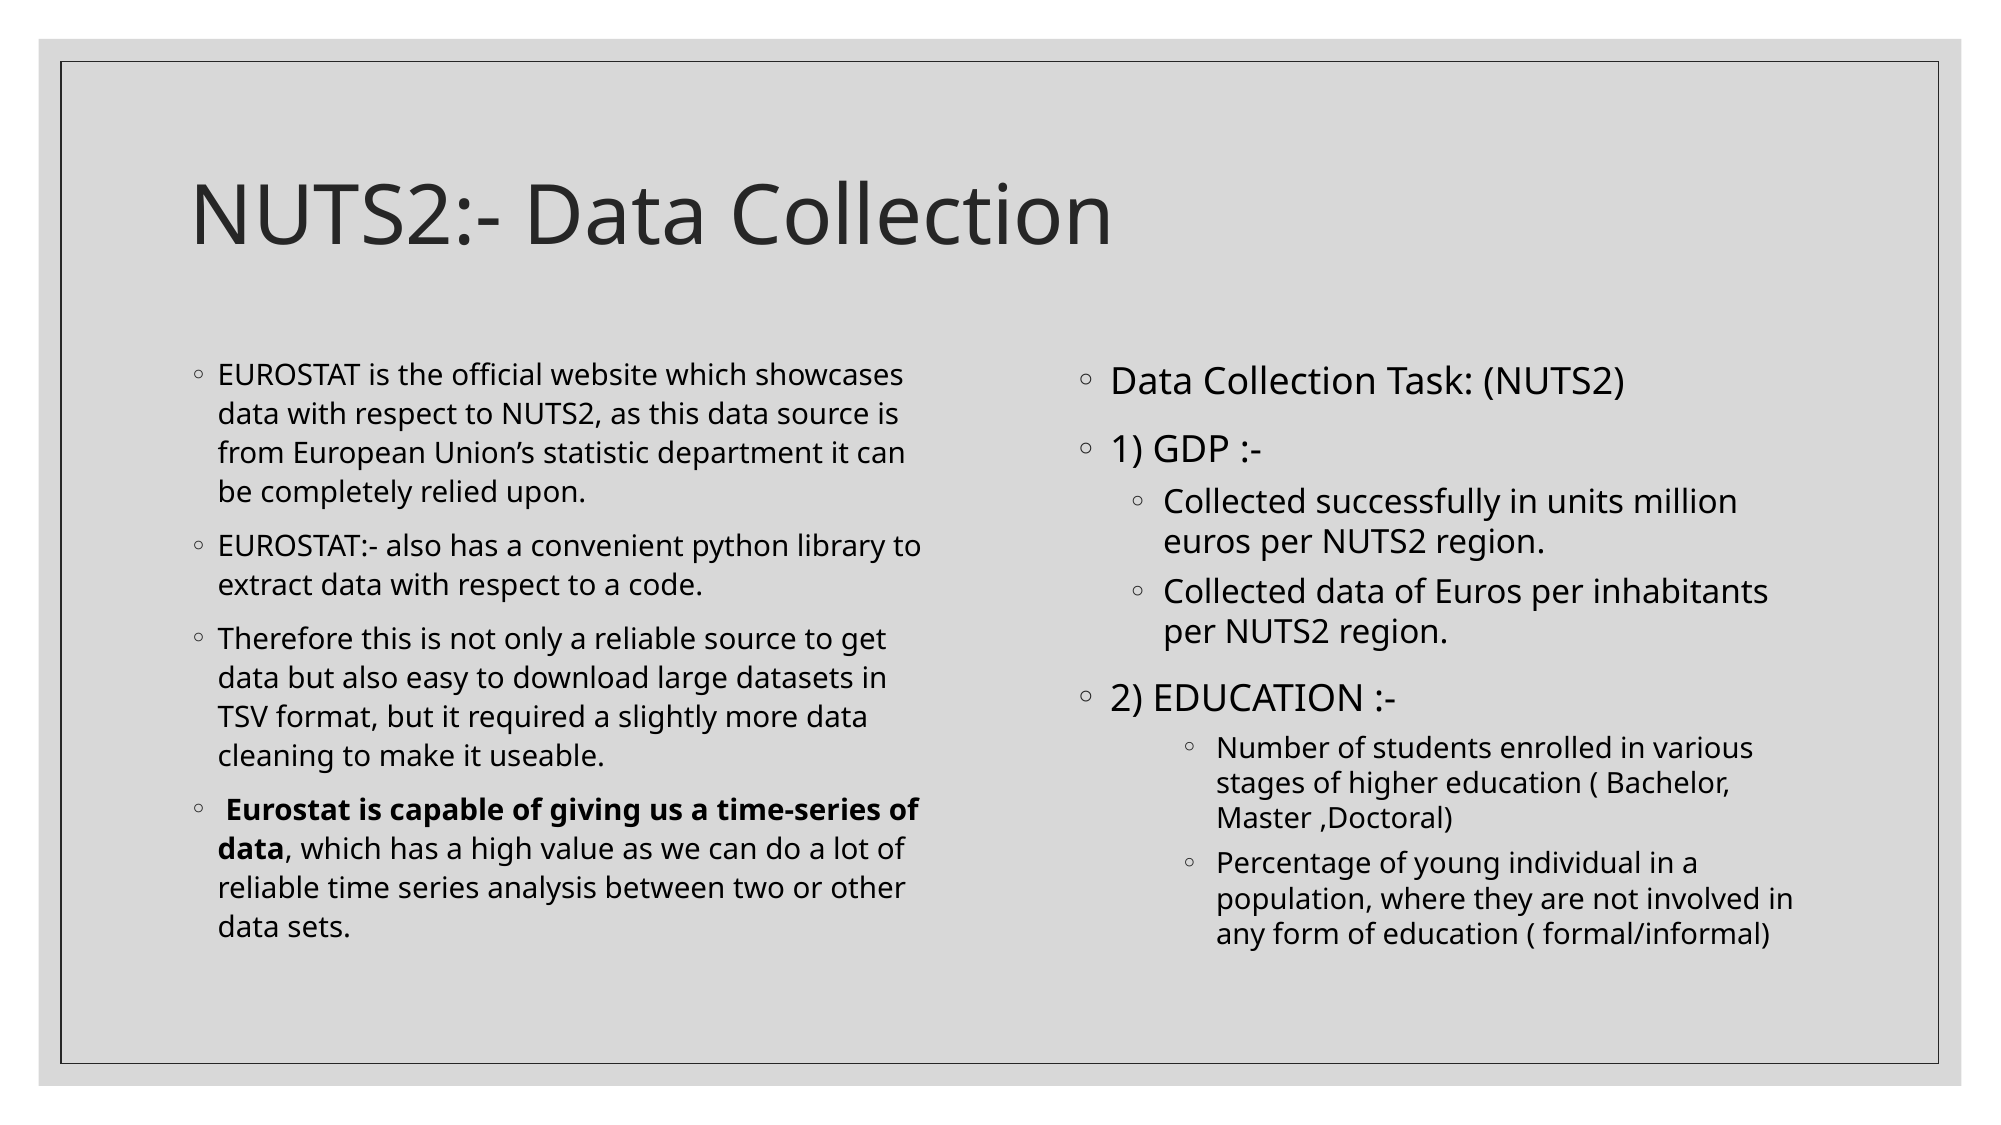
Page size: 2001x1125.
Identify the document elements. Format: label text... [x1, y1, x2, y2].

title NUTS2:- Data Collection [174, 105, 1825, 331]
list Data Collection Task: (NUTS2) 1) GDP :- Collected successfully in units million euros per NUTS2 region. Collected data of Euros per inhabitants per NUTS2 region. 2) EDUCATION :- Number of students enrolled in various stages of higher education ( Bachelor, Master ,Doctoral) Percentage of young individual in a population, where they are not involved in any form of education ( formal/informal) [1059, 345, 1825, 960]
list EUROSTAT is the official website which showcases data with respect to NUTS2, as this data source is from European Union’s statistic department it can be completely relied upon. EUROSTAT:- also has a convenient python library to extract data with respect to a code. Therefore this is not only a reliable source to get data but also easy to download large datasets in TSV format, but it required a slightly more data cleaning to make it useable. Eurostat is capable of giving us a time-series of data, which has a high value as we can do a lot of reliable time series analysis between two or other data sets. [174, 345, 940, 960]
